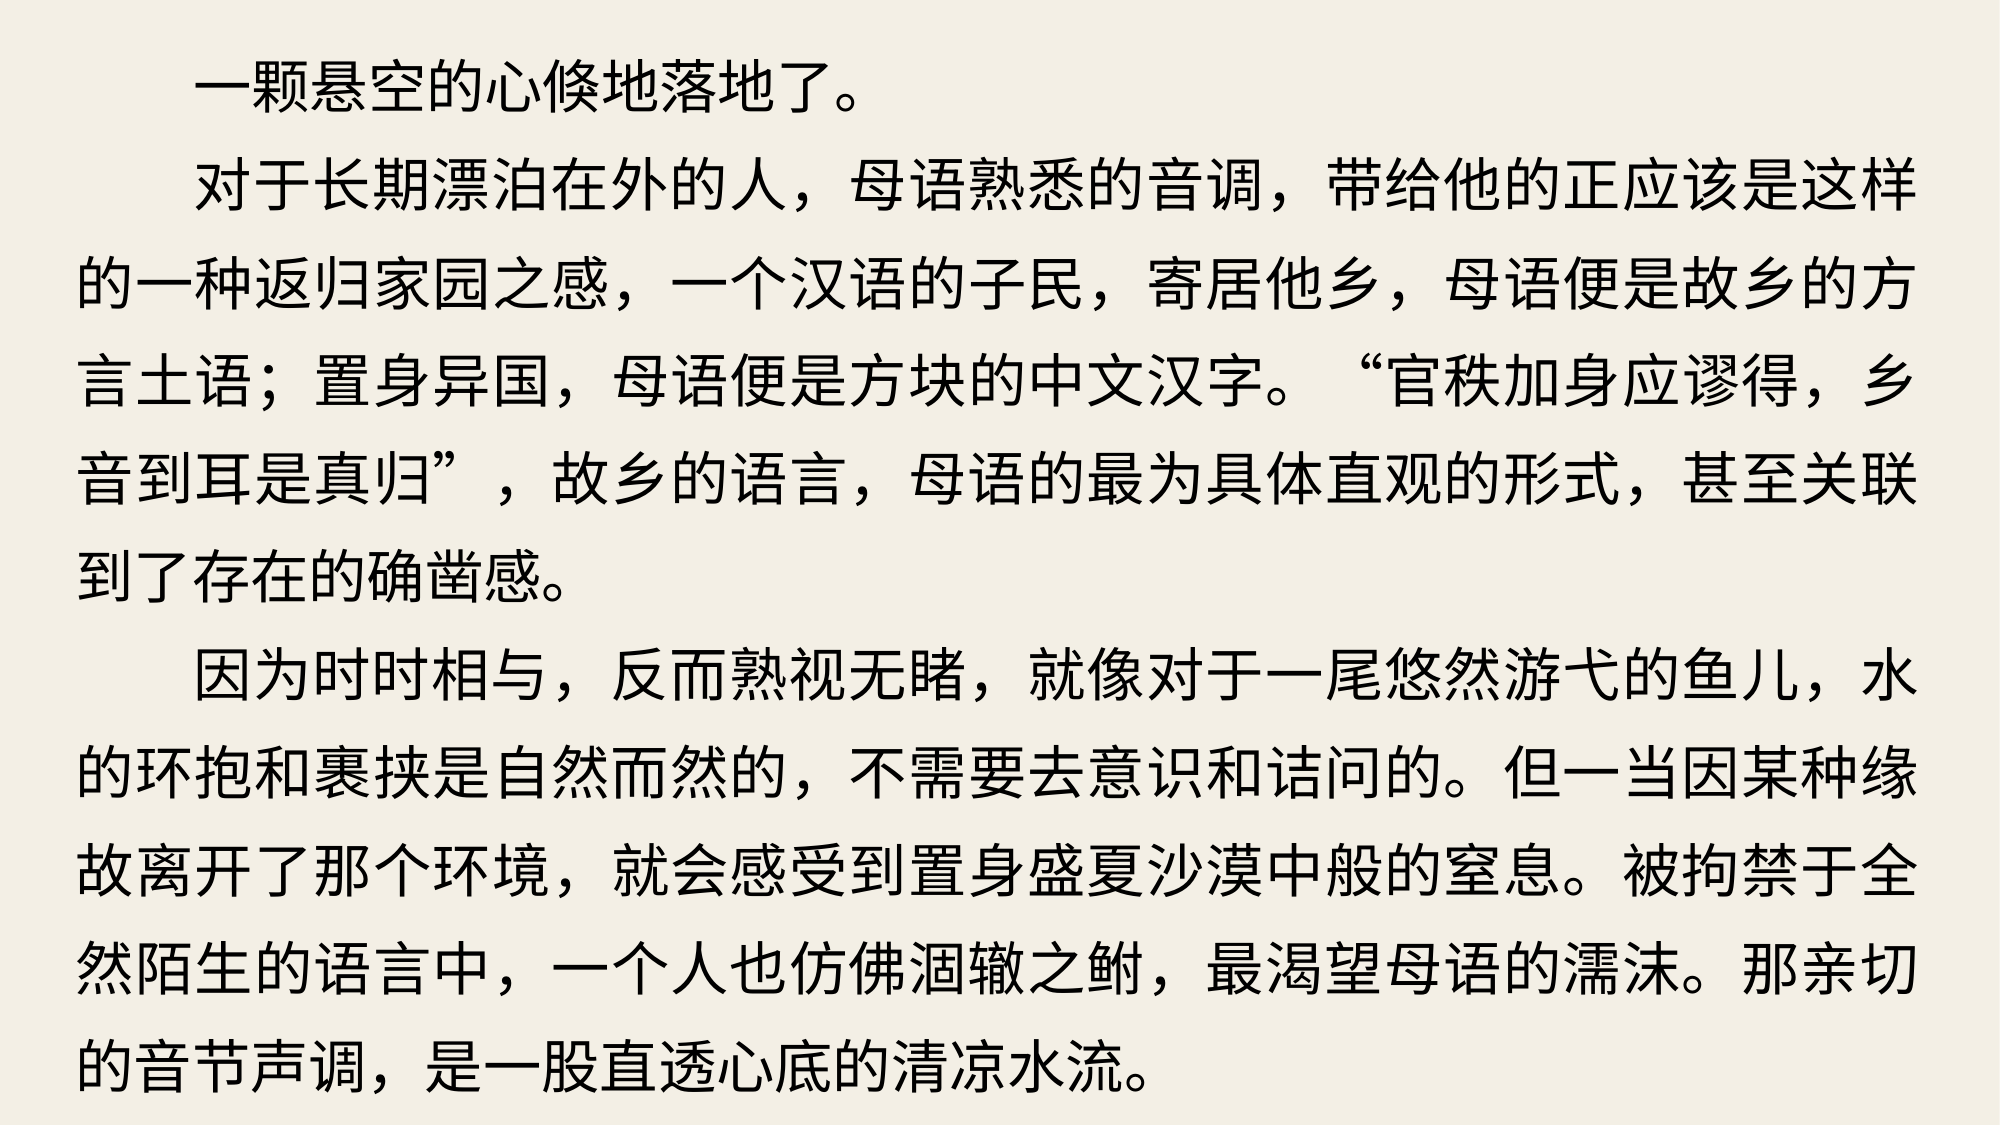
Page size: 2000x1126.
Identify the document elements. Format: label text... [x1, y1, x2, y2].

text_box 一颗悬空的心倏地落地了。 对于长期漂泊在外的人，母语熟悉的音调，带给他的正应该是这样的一种返归家园之感，一个汉语的子民，寄居他乡，母语便是故乡的方言土语；置身异国，母语便是方块的中文汉字。“官秩加身应谬得，乡音到耳是真归”，故乡的语言，母语的最为具体直观的形式，甚至关联到了存在的确凿感。 因为时时相与，反而熟视无睹，就像对于一尾悠然游弋的鱼儿，水的环抱和裹挟是自然而然的，不需要去意识和诘问的。但一当因某种缘故离开了那个环境，就会感受到置身盛夏沙漠中般的窒息。被拘禁于全然陌生的语言中，一个人也仿佛涸辙之鲋，最渴望母语的濡沫。那亲切的音节声调，是一股直透心底的清凉水流。 [55, 12, 1939, 1111]
